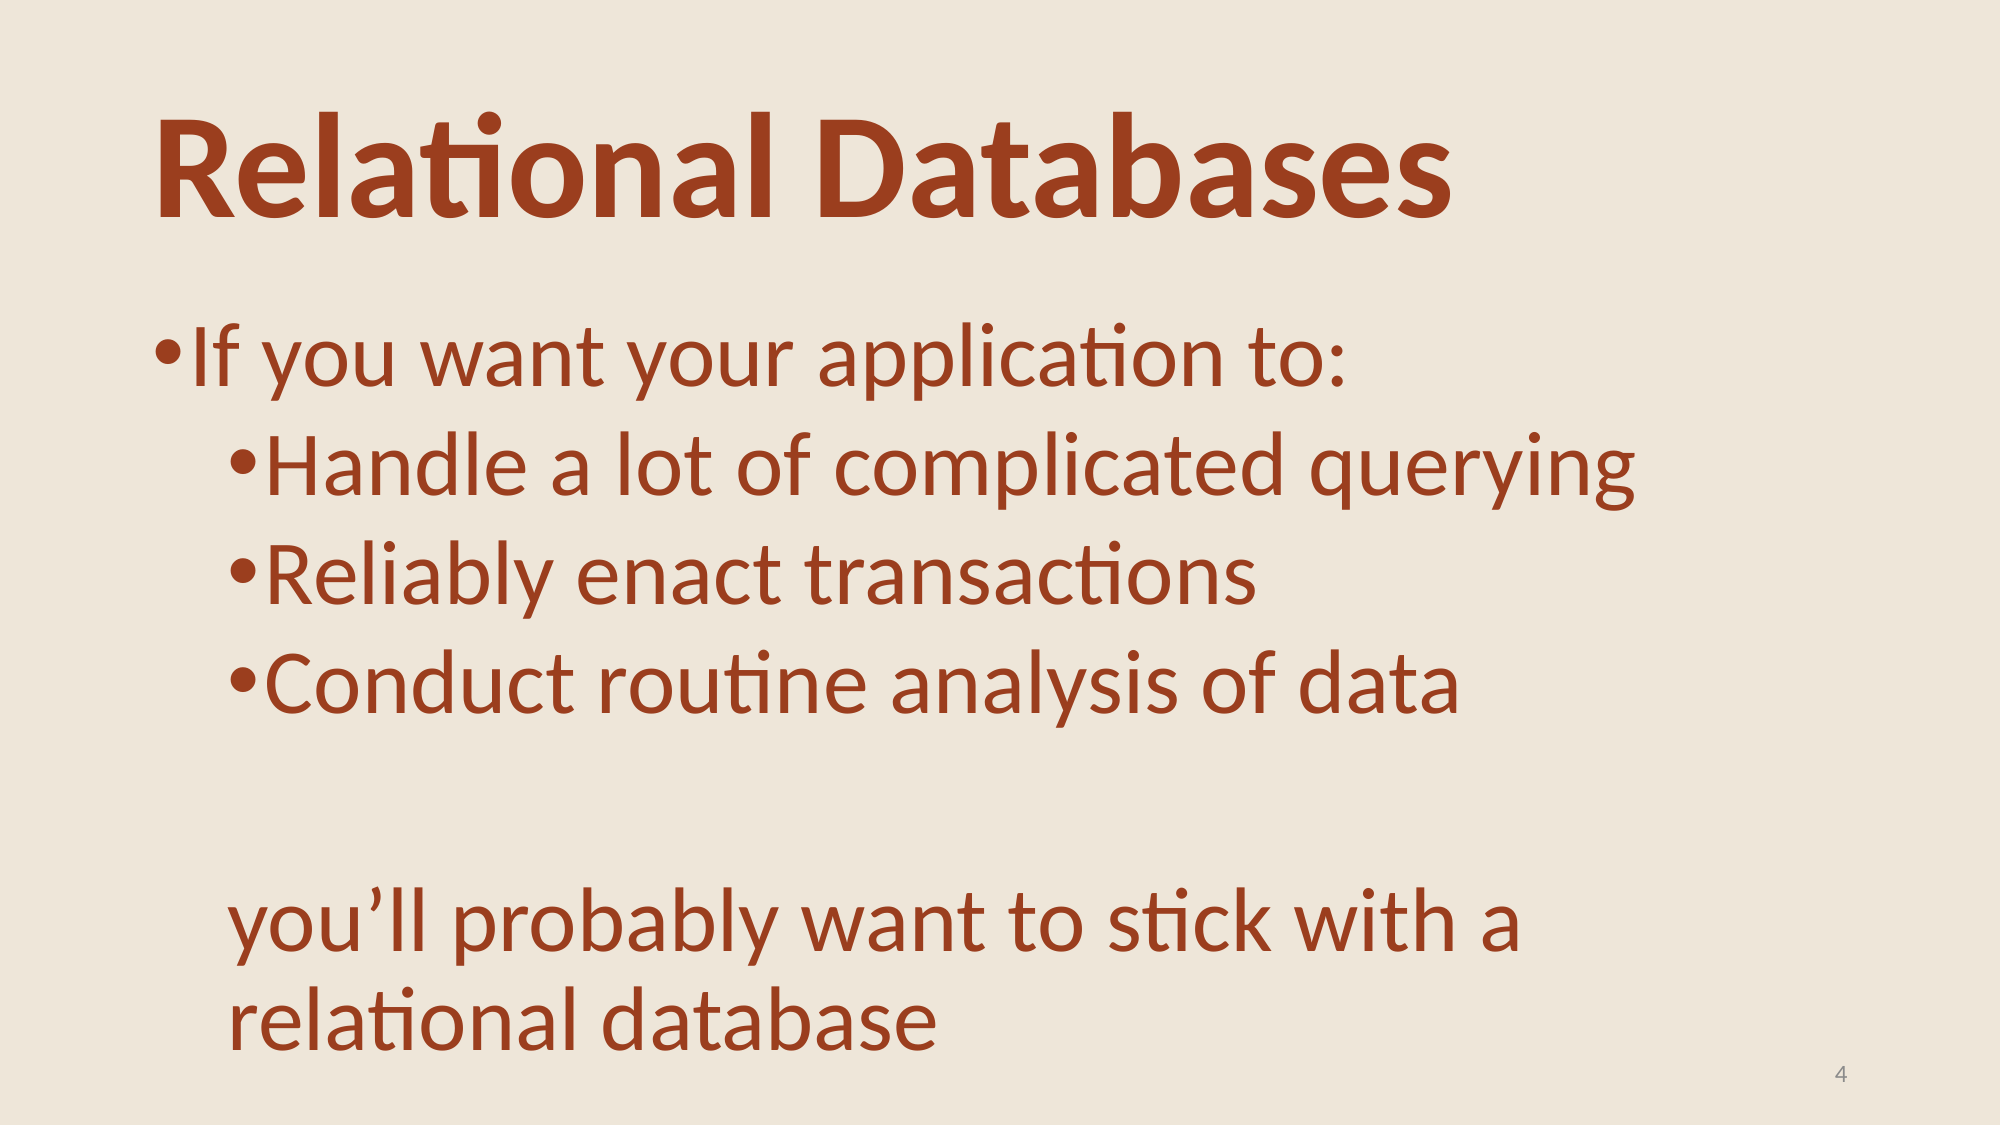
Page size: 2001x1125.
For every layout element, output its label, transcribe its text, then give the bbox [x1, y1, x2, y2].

slide_number 4 [1412, 1042, 1863, 1103]
list If you want your application to: Handle a lot of complicated querying Reliably enact transactions Conduct routine analysis of data you’ll probably want to stick with a relational database [137, 299, 1863, 1014]
title Relational Databases [137, 59, 1863, 278]
